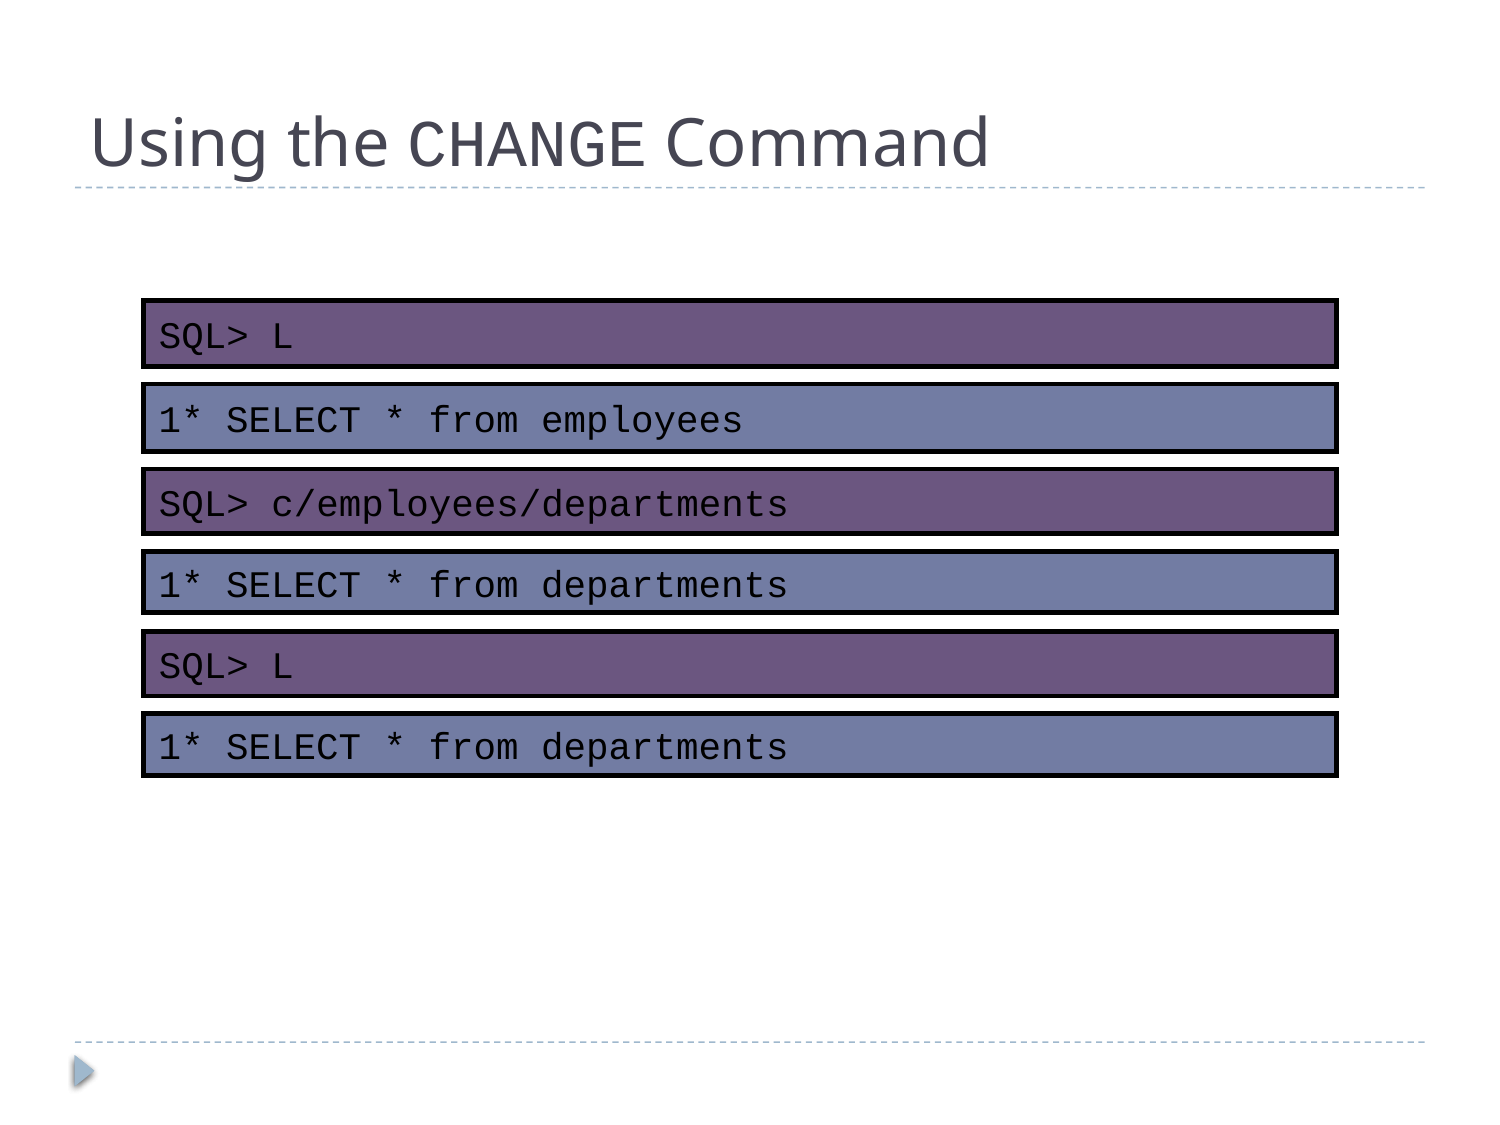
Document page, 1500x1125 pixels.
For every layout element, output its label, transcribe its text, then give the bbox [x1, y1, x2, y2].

title Using the CHANGE Command [75, 37, 1425, 188]
text_box SQL> L [143, 300, 1337, 367]
text_box 1* SELECT * from employees [143, 384, 1337, 452]
text_box SQL> c/employees/departments [143, 468, 1337, 534]
text_box 1* SELECT * from departments [143, 713, 1337, 776]
text_box SQL> L [143, 631, 1337, 697]
text_box 1* SELECT * from departments [143, 551, 1337, 613]
